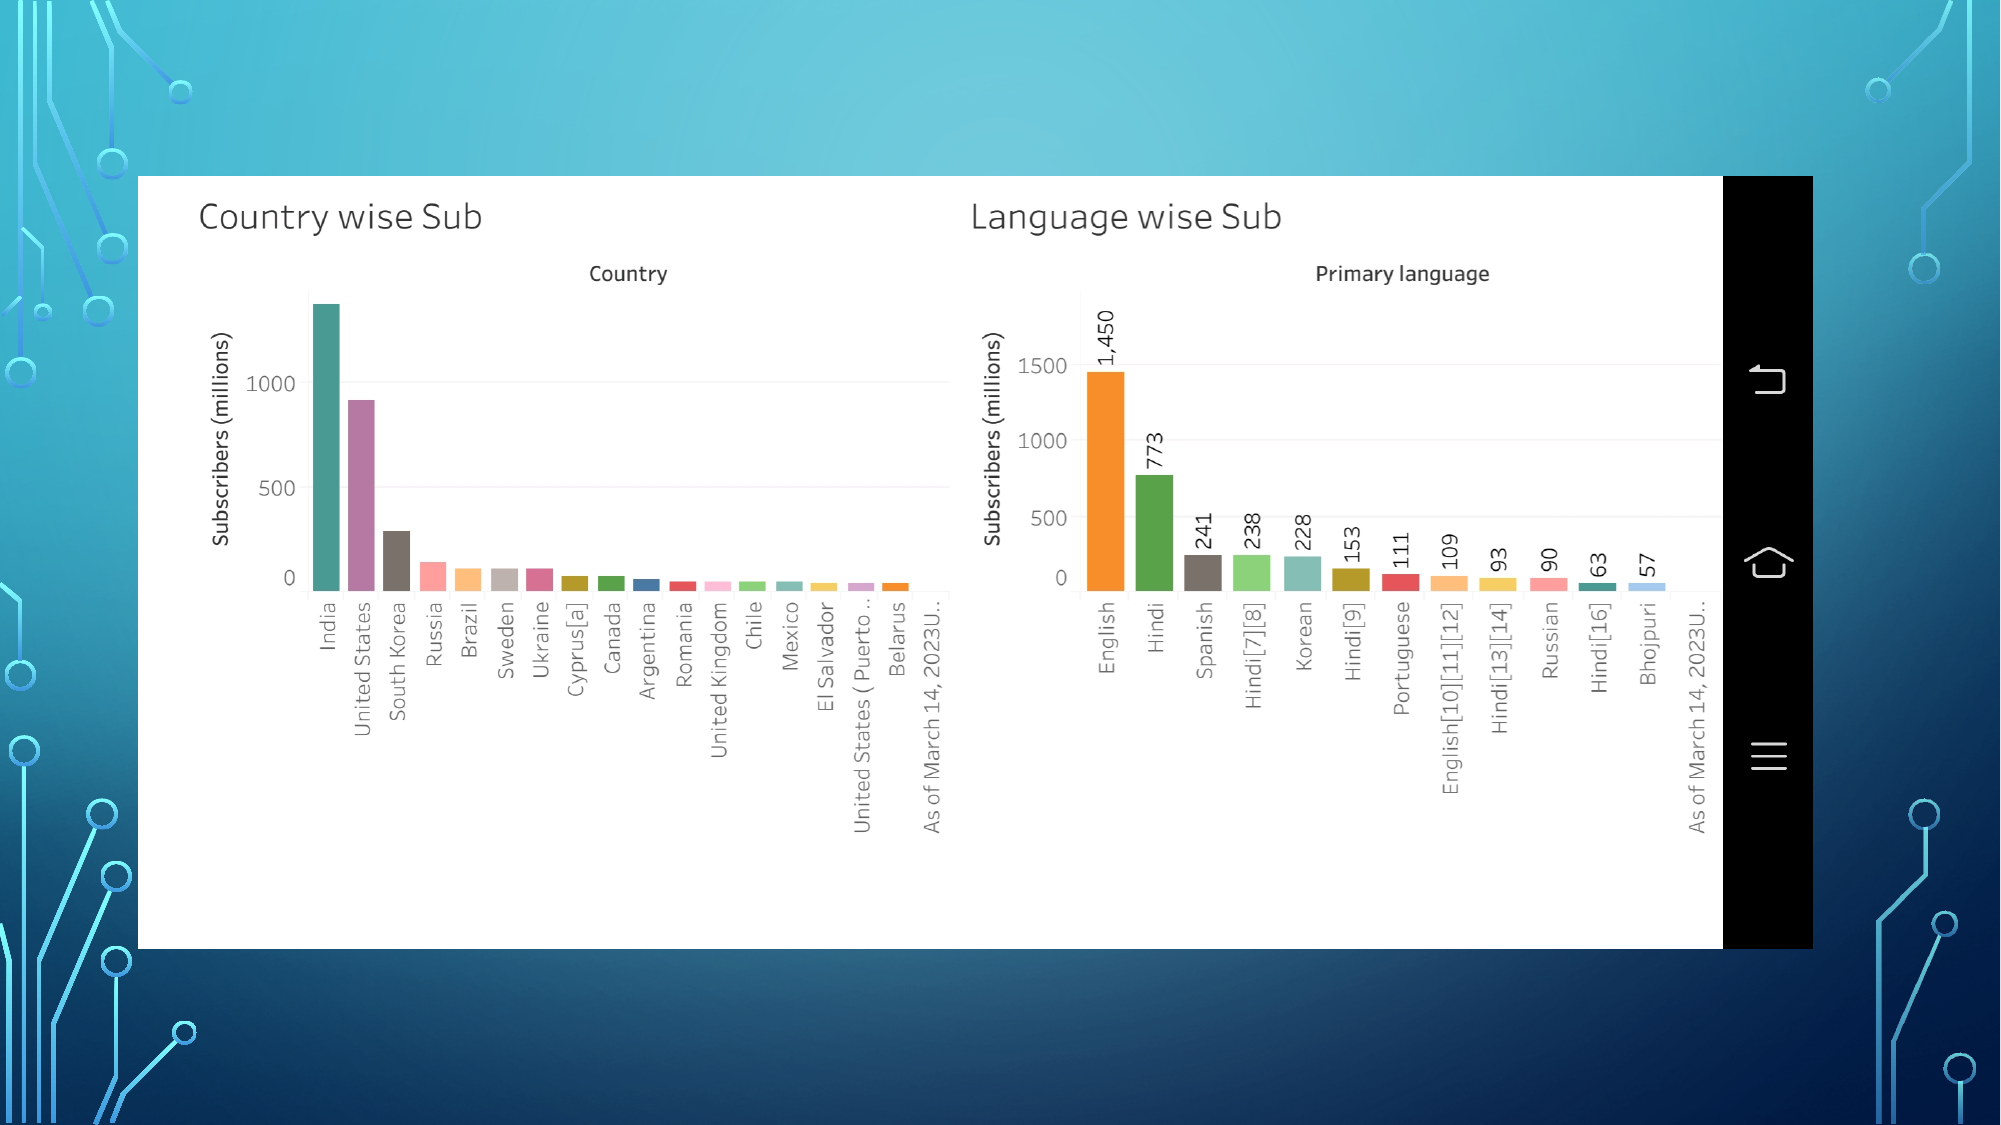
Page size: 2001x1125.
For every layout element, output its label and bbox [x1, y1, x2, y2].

list [138, 175, 1813, 949]
